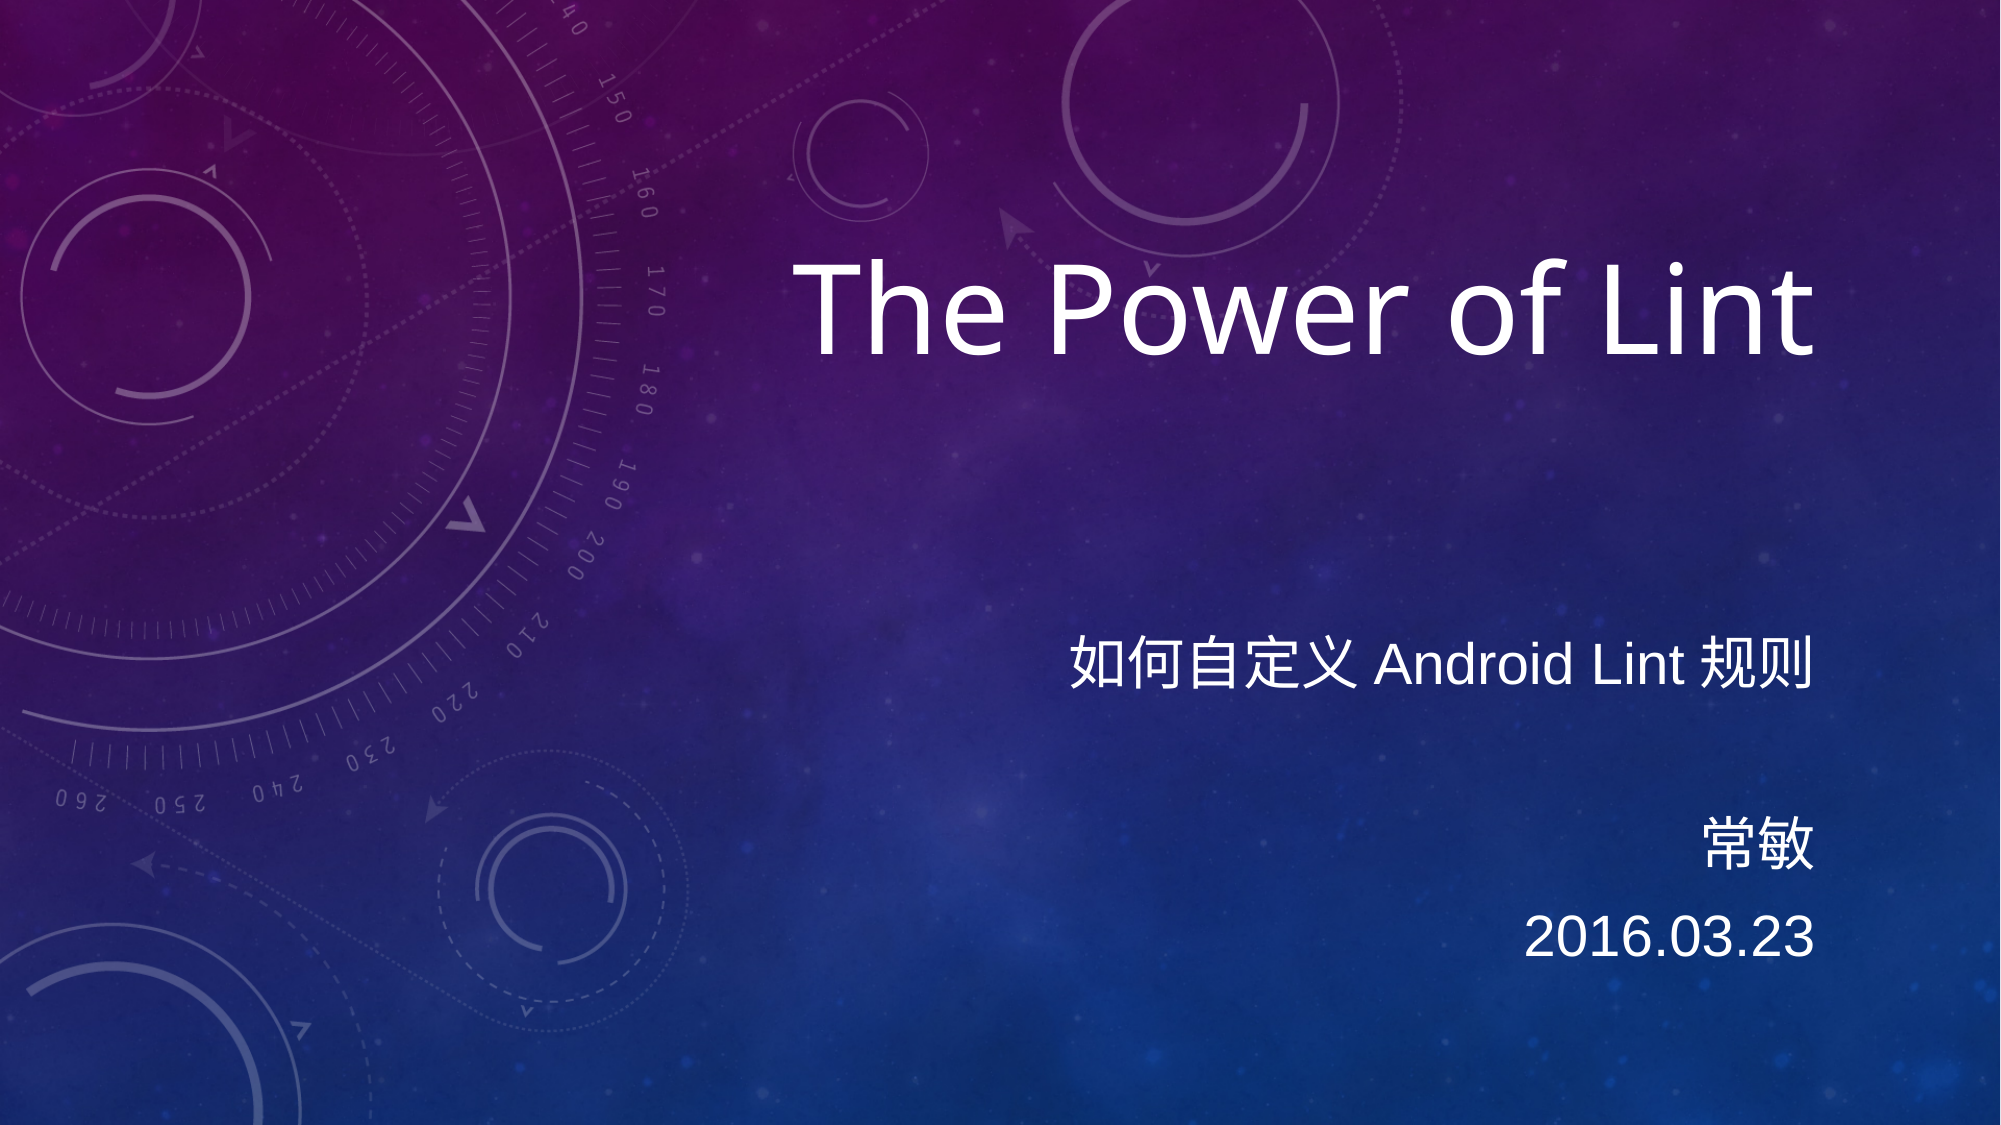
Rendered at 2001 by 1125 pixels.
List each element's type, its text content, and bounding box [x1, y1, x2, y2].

subtitle 如何自定义Android Lint规则 常敏 2016.03.23 [650, 618, 1831, 1025]
picture [0, 0, 2001, 1125]
title The Power of Lint [650, 221, 1831, 604]
